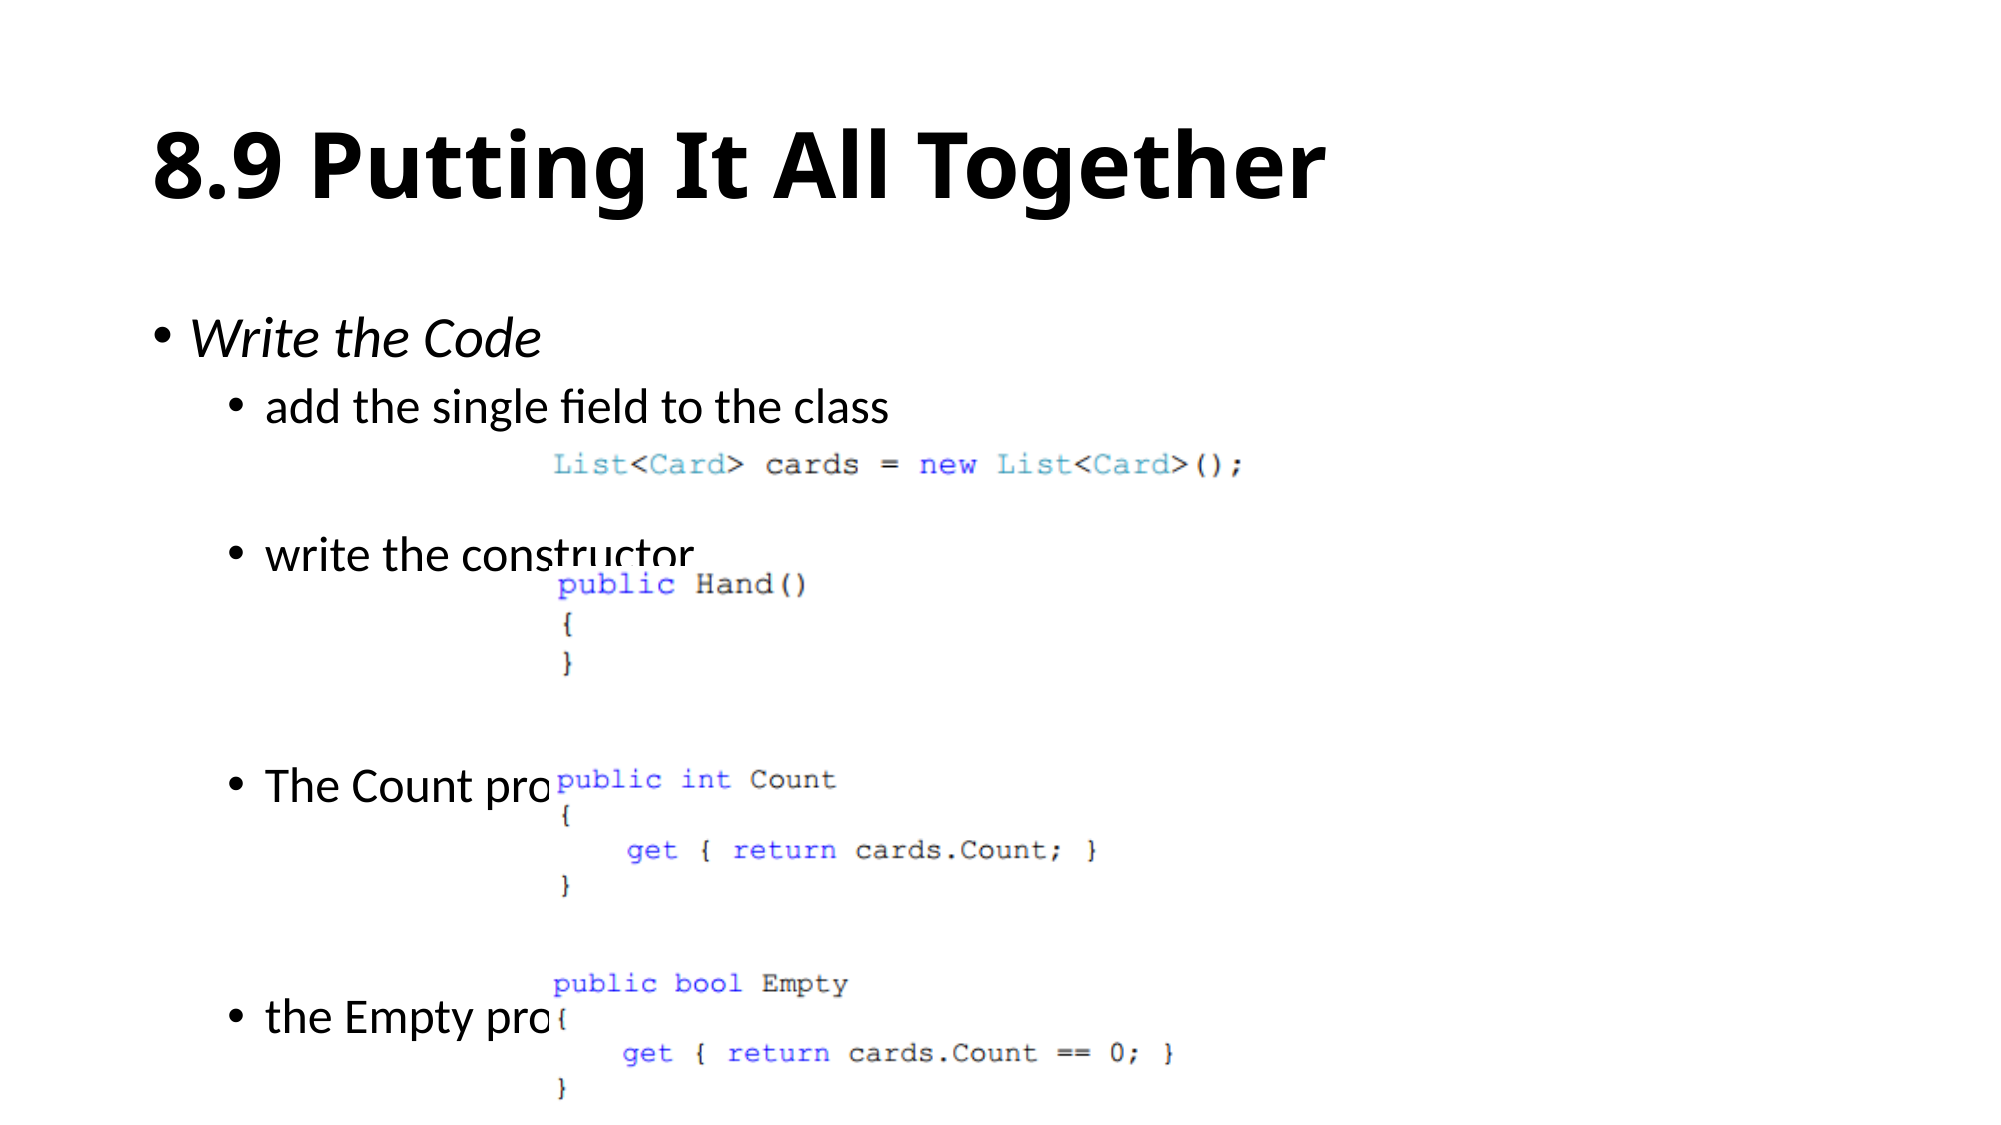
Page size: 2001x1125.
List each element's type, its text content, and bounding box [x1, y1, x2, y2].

picture [549, 566, 820, 684]
picture [548, 765, 1111, 914]
list Write the Code add the single field to the class write the constructor The Count property the Empty property [137, 299, 1984, 1110]
picture [549, 964, 1183, 1110]
title 8.9 Putting It All Together [137, 59, 1863, 278]
picture [548, 435, 1256, 495]
